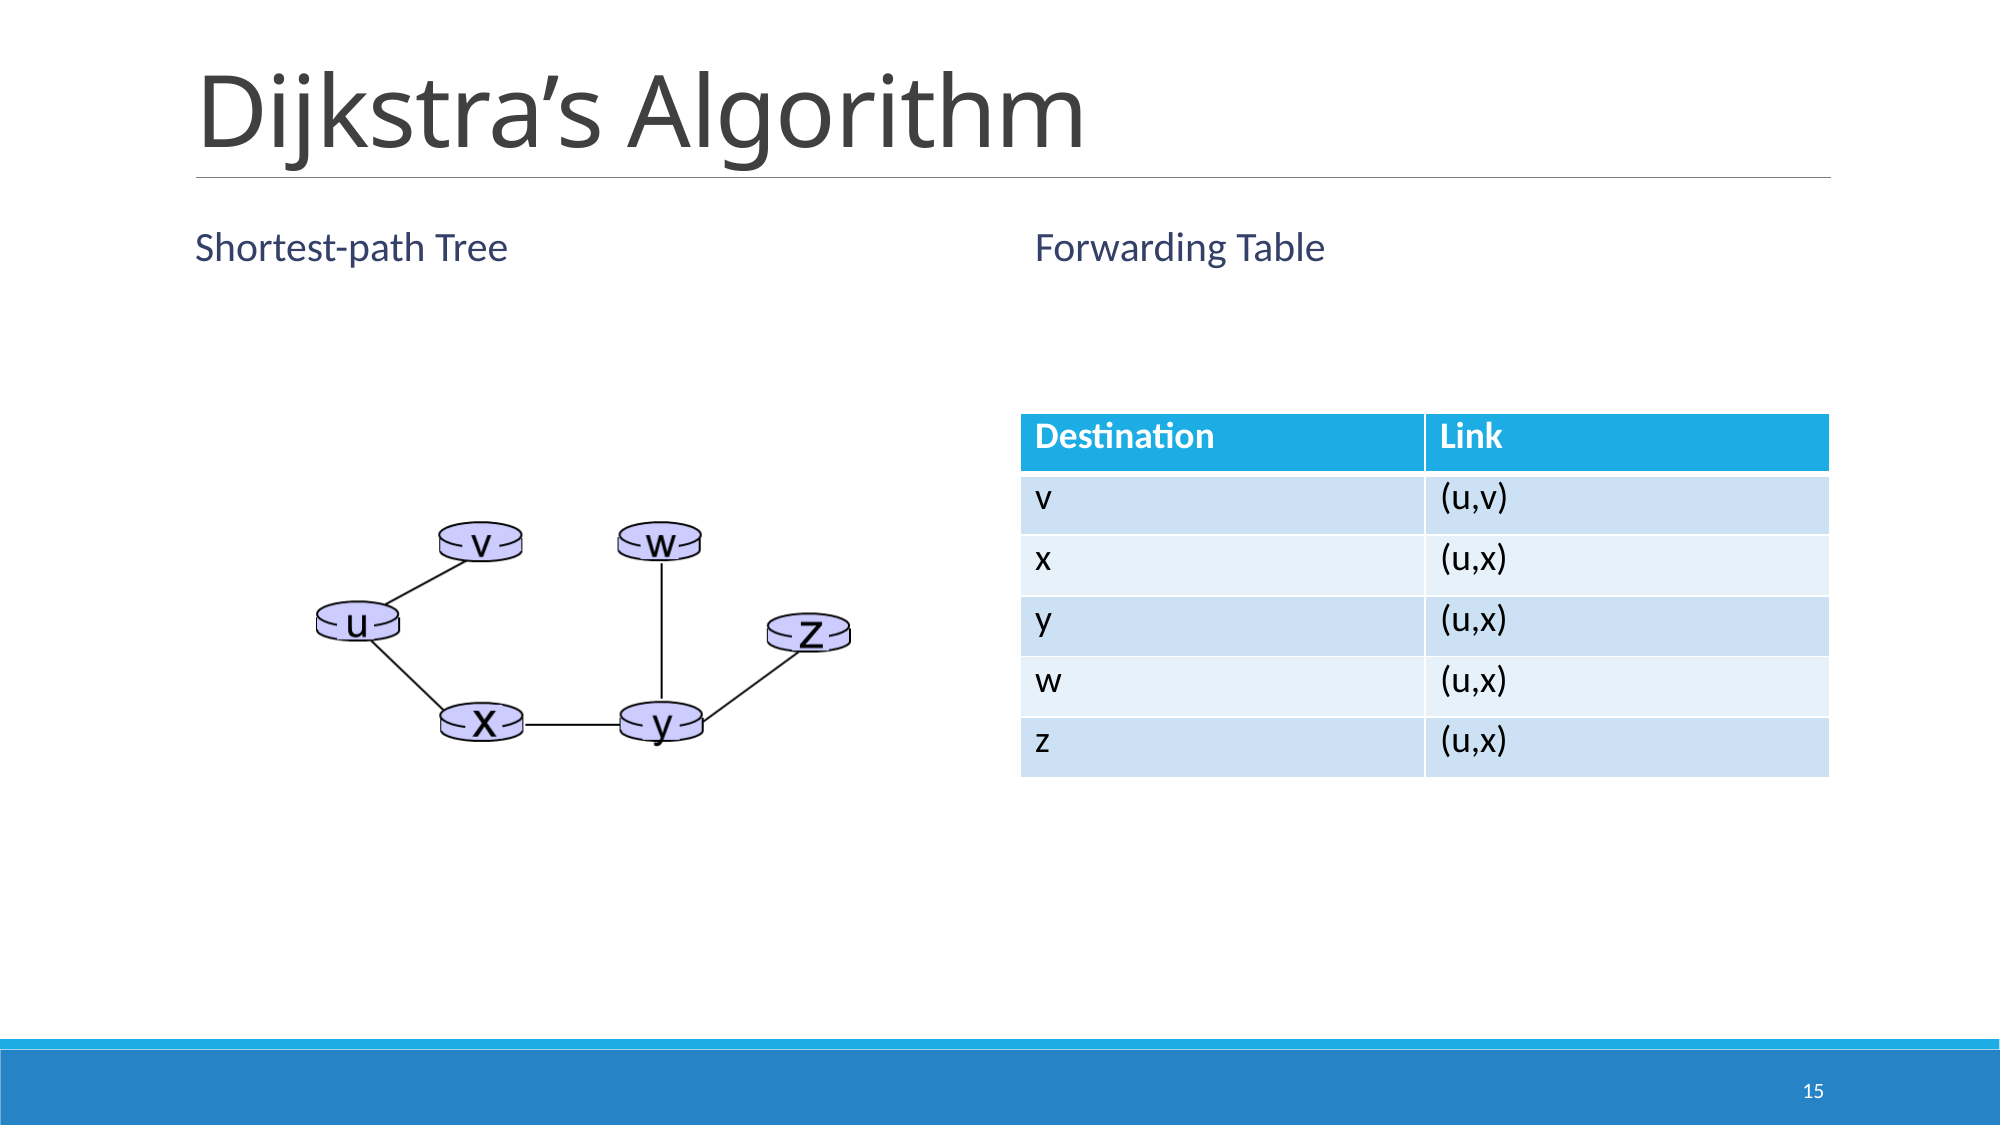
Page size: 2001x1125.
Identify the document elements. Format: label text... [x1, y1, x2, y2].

table_cell x [1021, 536, 1424, 595]
table_cell (u,v) [1426, 477, 1829, 534]
table_cell w [1021, 657, 1424, 716]
table_header Destination [1021, 414, 1424, 471]
table_cell (u,x) [1426, 657, 1829, 716]
table_cell (u,x) [1426, 536, 1829, 595]
list Shortest-path Tree [180, 187, 990, 308]
table_cell (u,x) [1426, 718, 1829, 777]
table_cell (u,x) [1426, 597, 1829, 656]
table_cell z [1021, 718, 1424, 777]
table_header Link [1426, 414, 1829, 471]
table_cell v [1021, 477, 1424, 534]
title Dijkstra’s Algorithm [180, 47, 1830, 176]
table_cell y [1021, 597, 1424, 656]
list Forwarding Table [1020, 187, 1830, 308]
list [315, 503, 854, 779]
slide_number 15 [1624, 1059, 1840, 1120]
